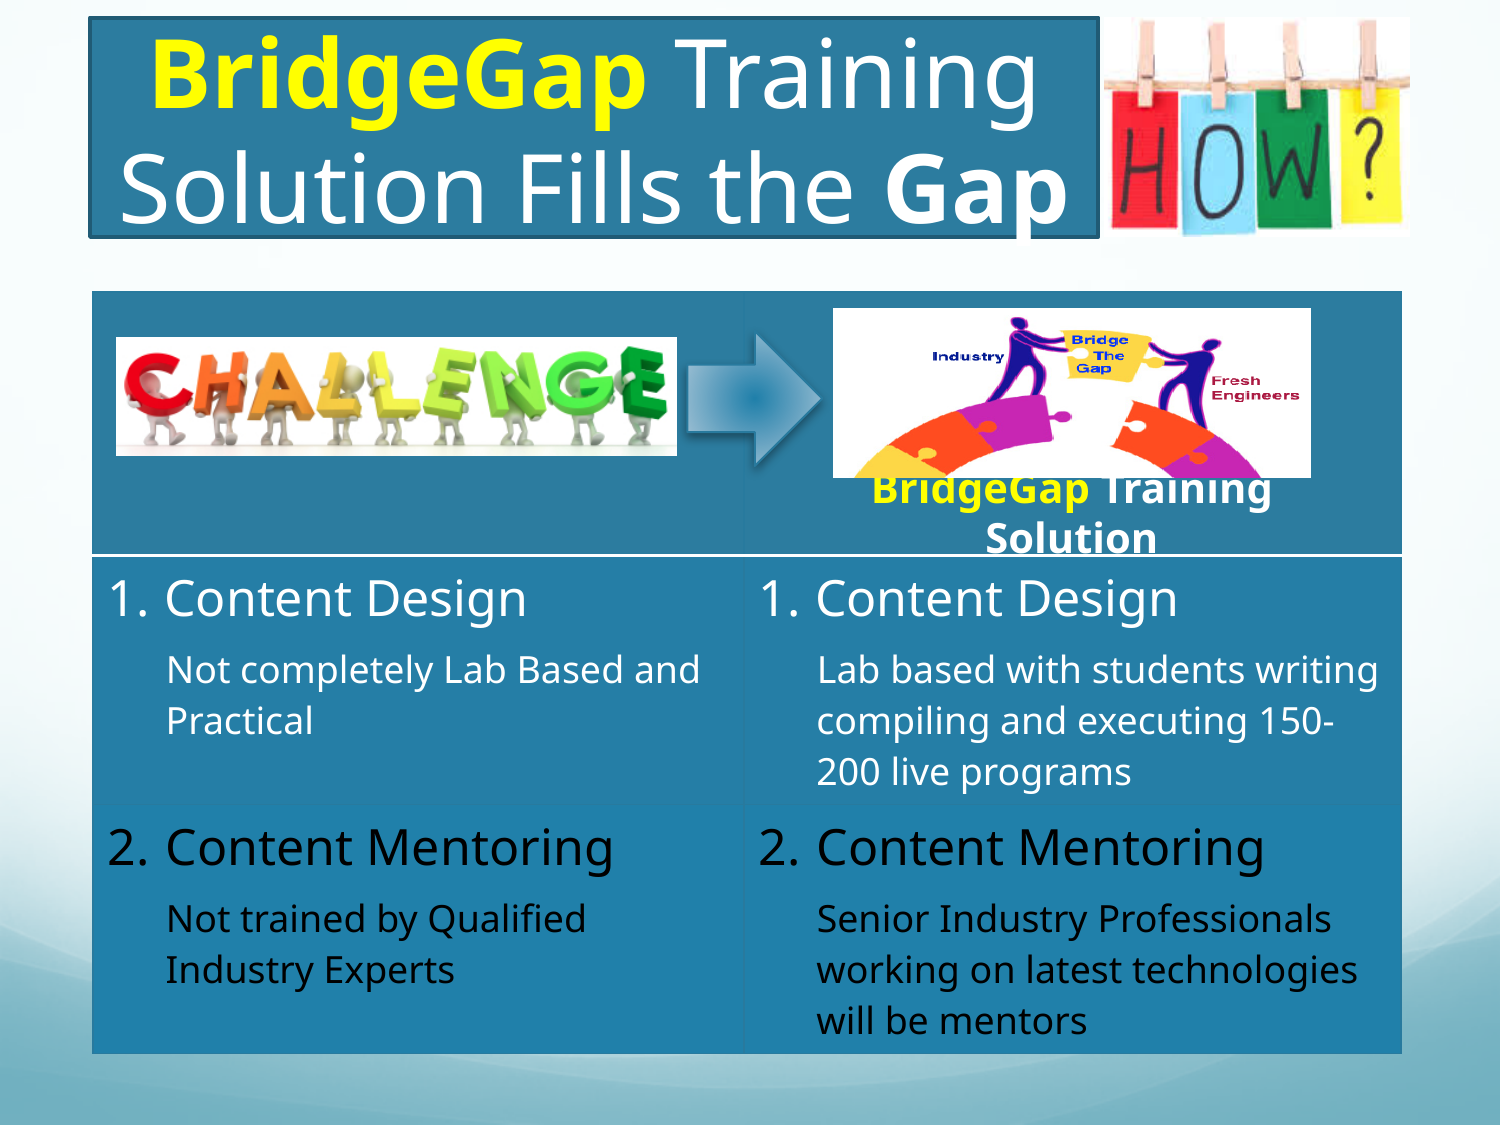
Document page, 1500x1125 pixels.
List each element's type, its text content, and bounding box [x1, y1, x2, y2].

table_cell Content Mentoring Not trained by Qualified Industry Experts [94, 805, 743, 1053]
table_header [745, 293, 1400, 554]
picture [1104, 17, 1410, 238]
table_cell Content Design Lab based with students writing compiling and executing 150-200 live programs [745, 557, 1400, 804]
table_cell Content Mentoring Senior Industry Professionals working on latest technologies will be mentors [745, 805, 1400, 1053]
text_box BridgeGap Training Solution [767, 477, 1377, 548]
text_box [689, 329, 824, 467]
picture [116, 336, 677, 456]
text_box BridgeGap Training Solution Fills the Gap [88, 16, 1100, 239]
table_cell Content Design Not completely Lab Based and Practical [94, 557, 743, 804]
picture [832, 307, 1312, 479]
table_header [94, 293, 743, 554]
